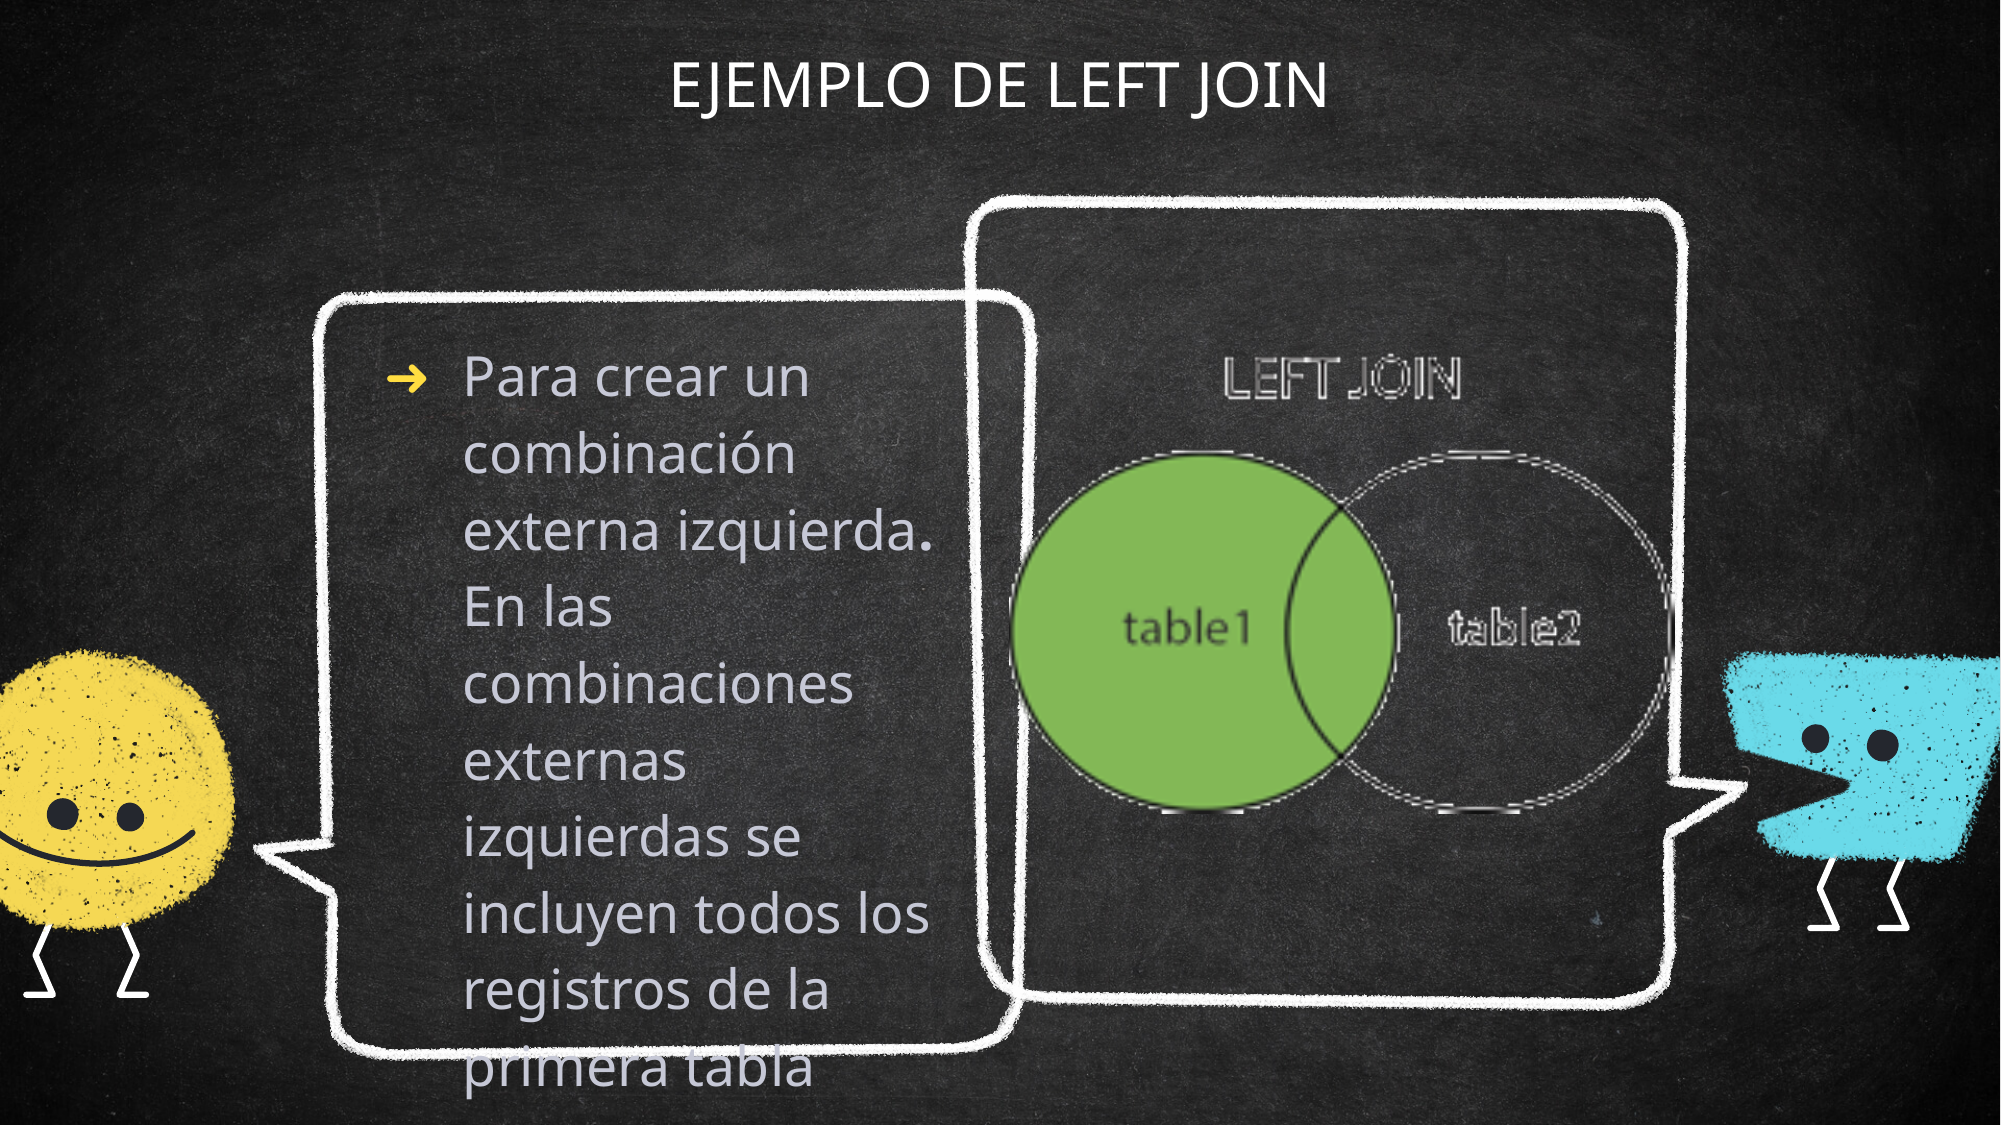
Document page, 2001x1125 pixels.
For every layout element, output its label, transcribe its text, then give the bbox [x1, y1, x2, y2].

list Para crear un combinación externa izquierda. En las combinaciones externas izquierdas se incluyen todos los registros de la primera tabla [362, 331, 953, 990]
title EJEMPLO DE LEFT JOIN [325, 53, 1675, 140]
picture [0, 0, 2001, 1125]
